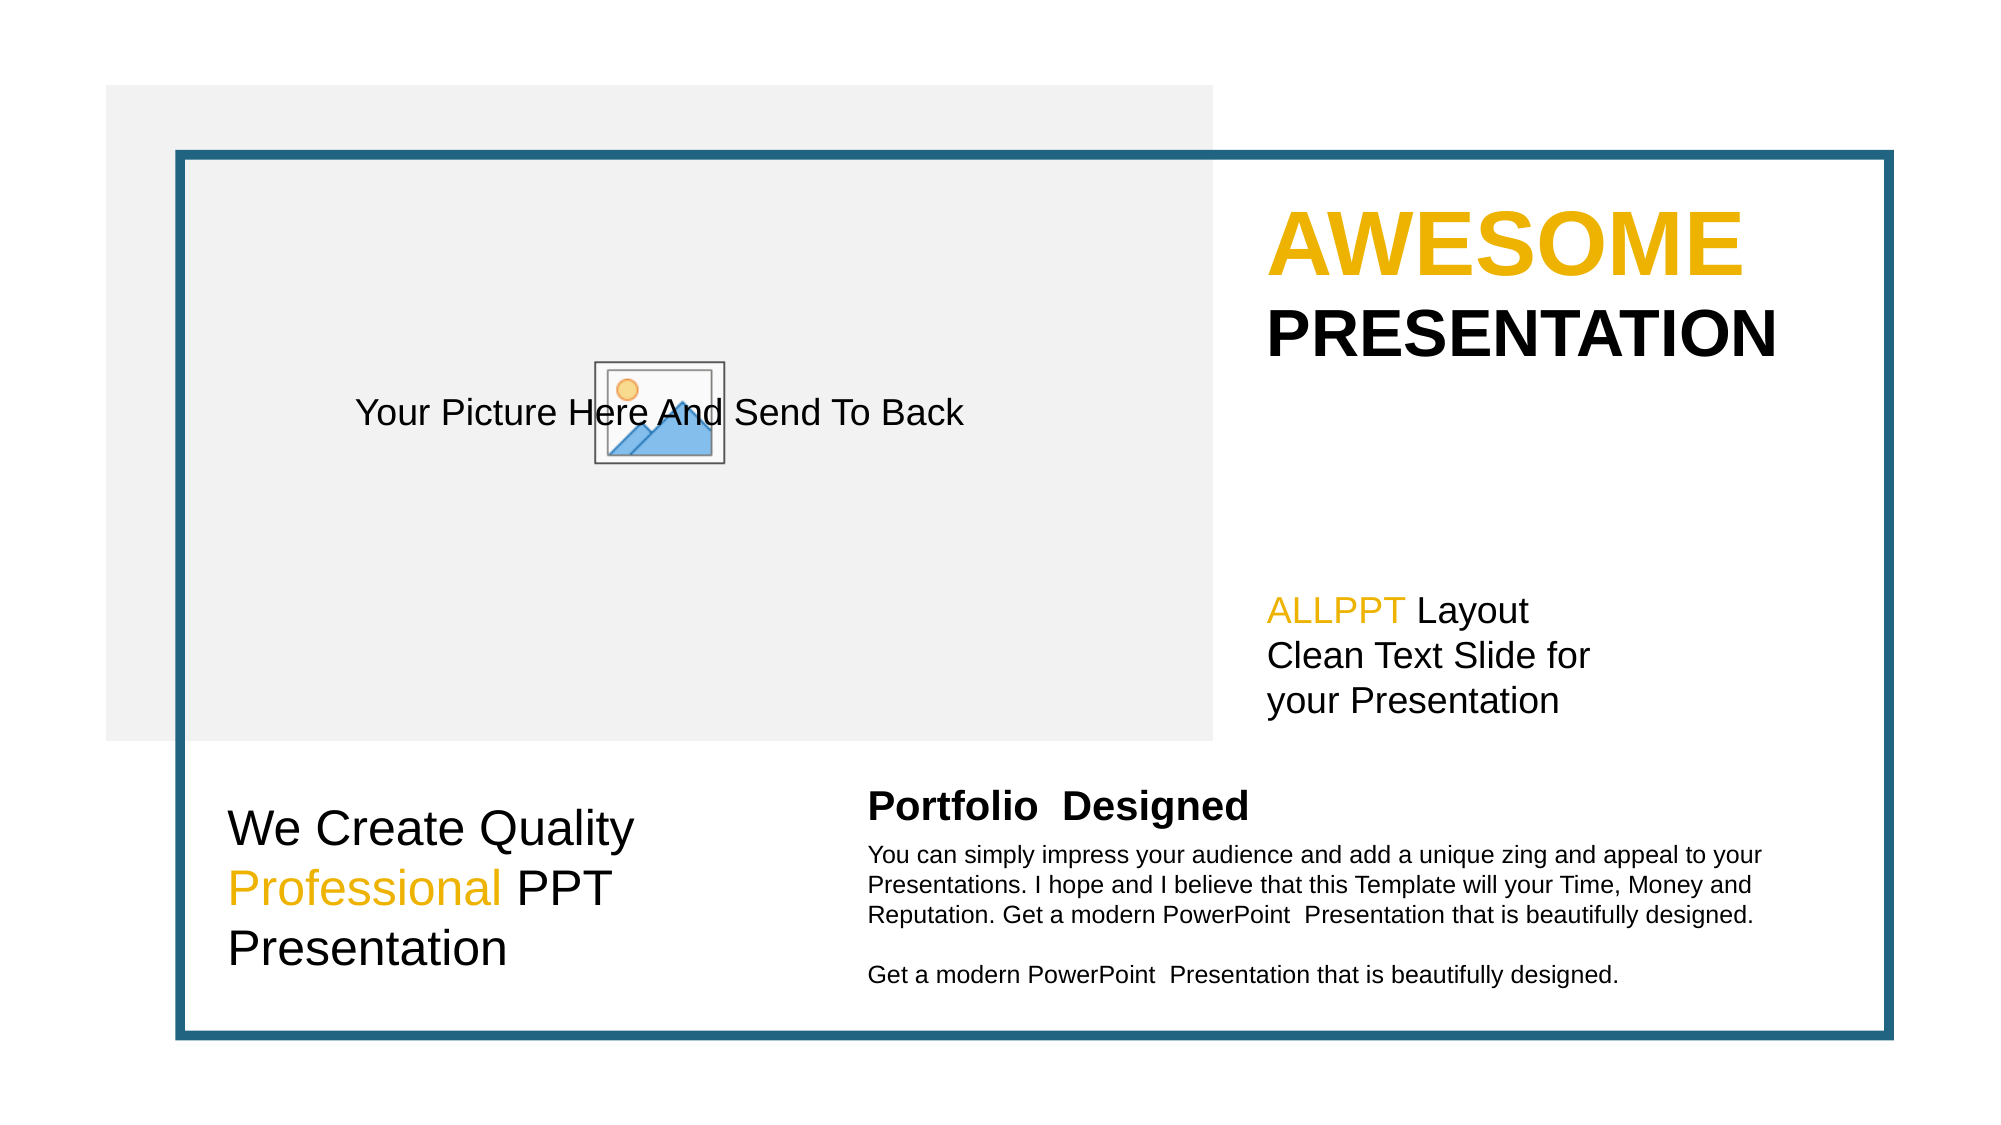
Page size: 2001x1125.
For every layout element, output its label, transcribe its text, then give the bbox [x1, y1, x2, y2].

text_box We Create Quality Professional PPT Presentation [221, 794, 666, 976]
text_box PRESENTATION [1251, 282, 1838, 378]
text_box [852, 771, 1825, 998]
text_box AWESOME [1251, 176, 1838, 282]
text_box ALLPPT Layout Clean Text Slide for your Presentation [1252, 578, 1649, 729]
text_box [174, 149, 1895, 1041]
picture [106, 84, 1214, 742]
